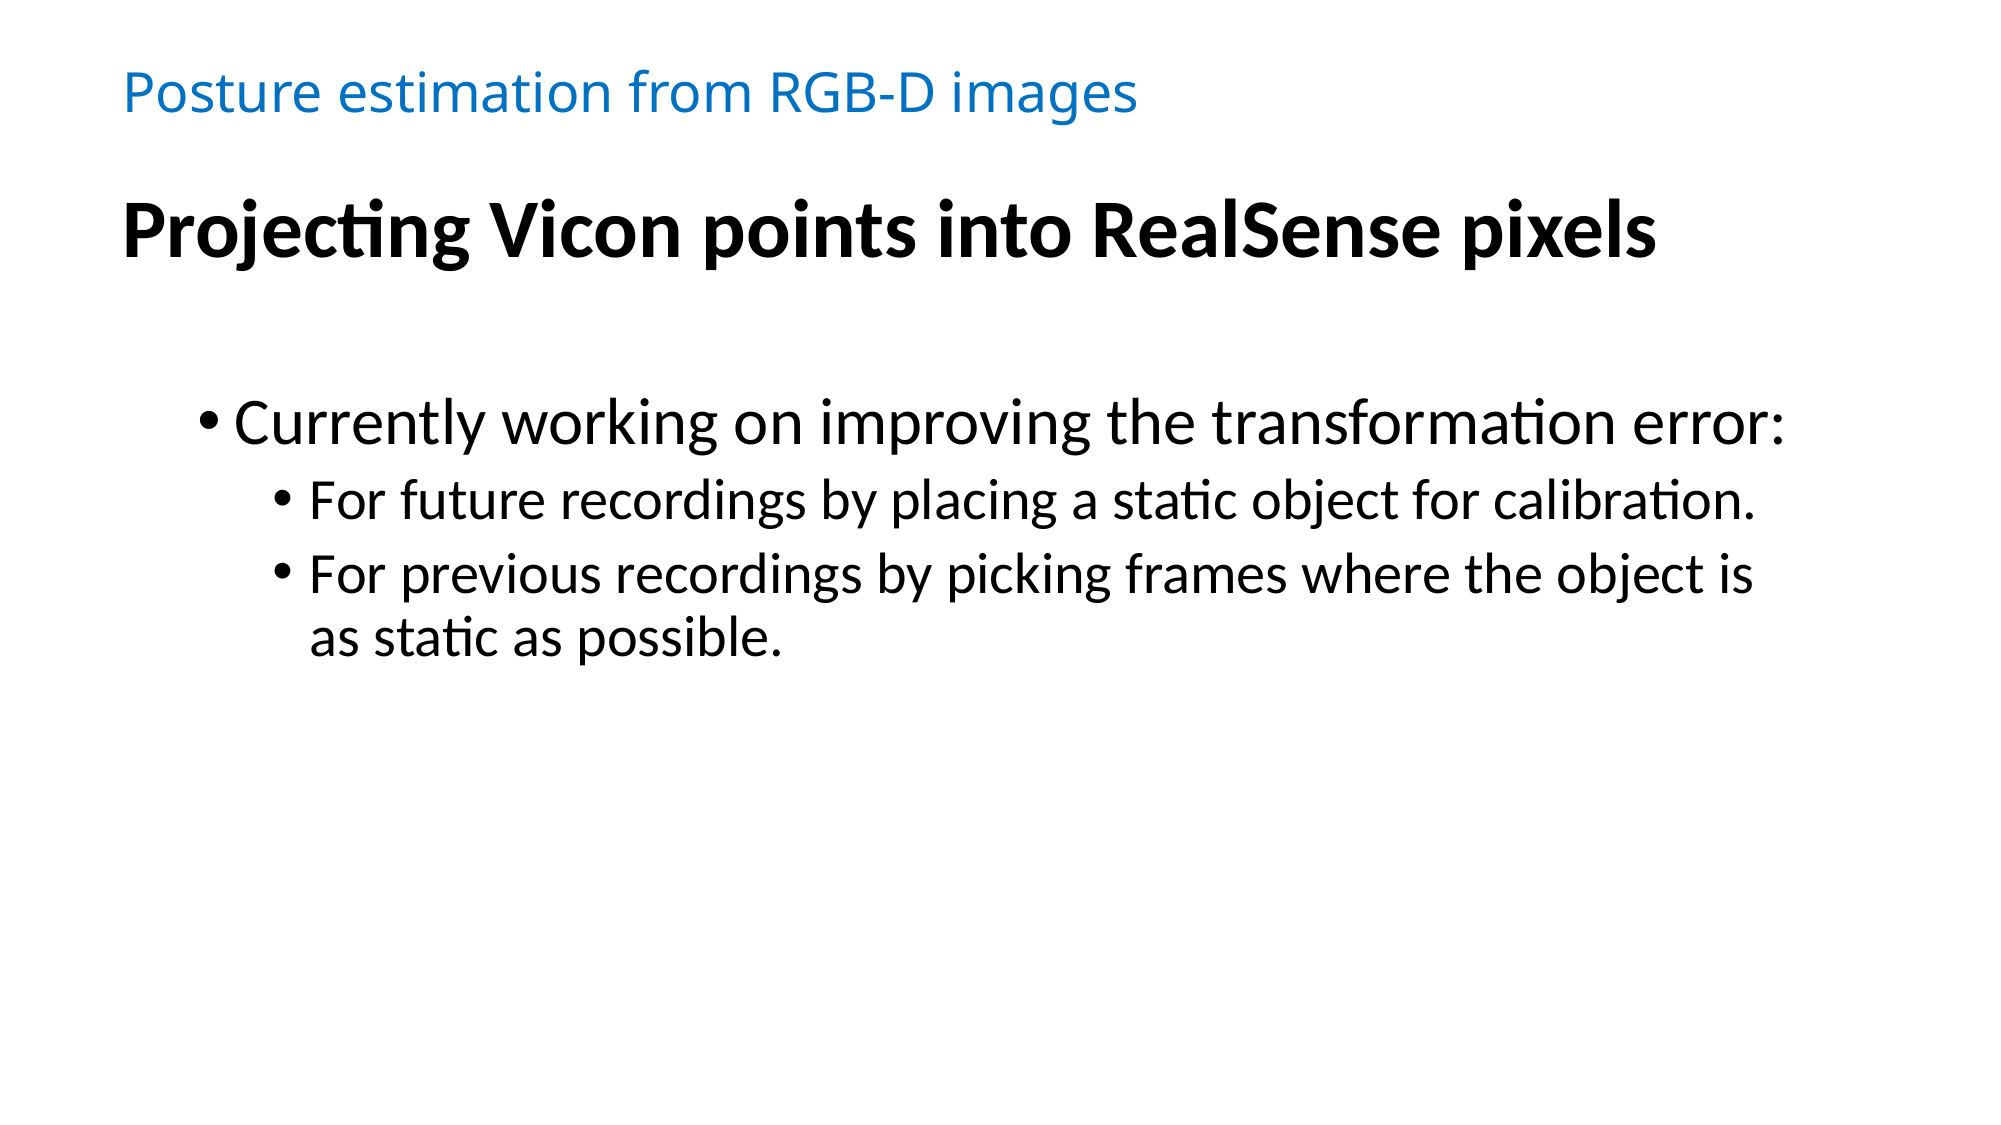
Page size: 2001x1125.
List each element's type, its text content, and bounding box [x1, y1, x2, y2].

title Posture estimation from RGB-D images [107, 56, 1833, 177]
list Projecting Vicon points into RealSense pixels Currently working on improving the transformation error: For future recordings by placing a static object for calibration. For previous recordings by picking frames where the object is as static as possible. [107, 177, 1833, 1017]
